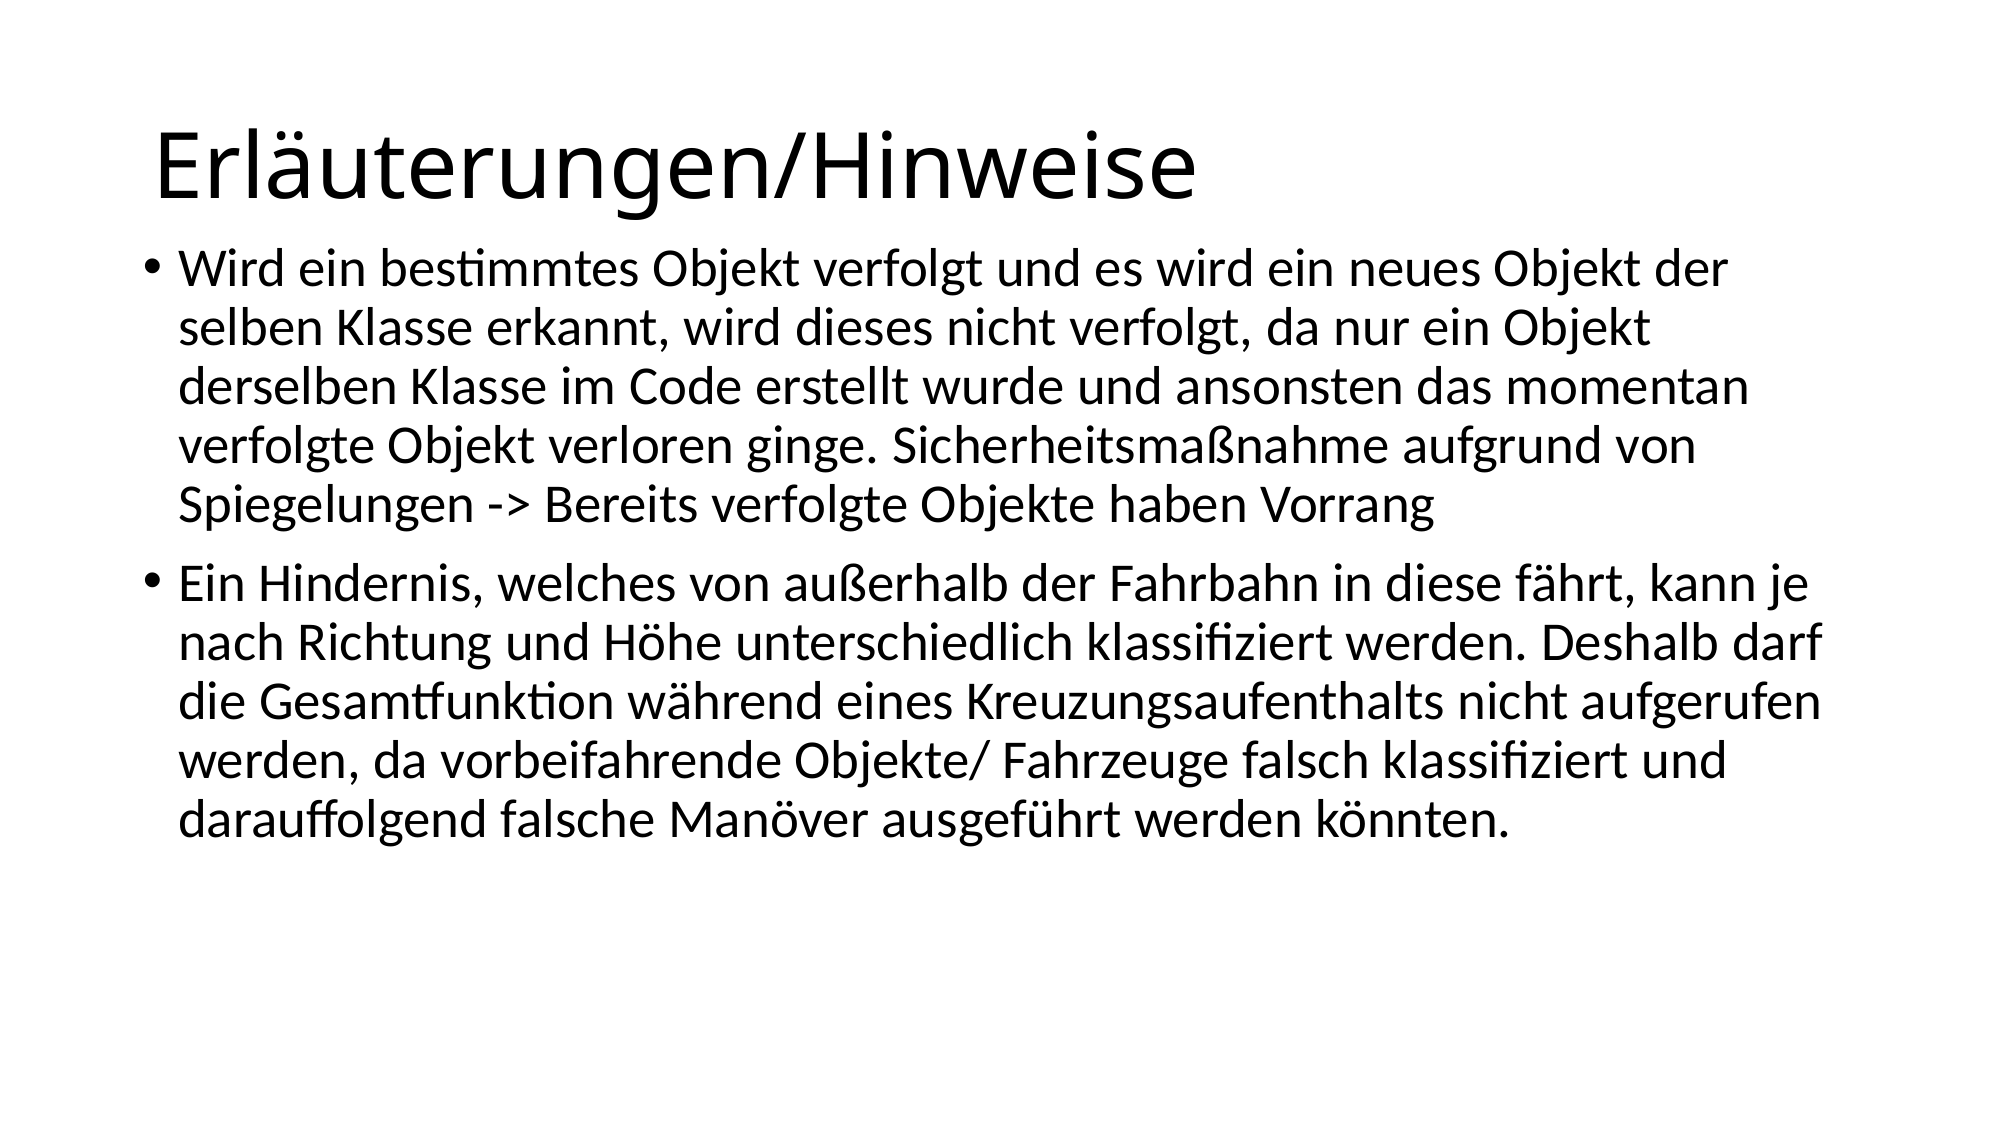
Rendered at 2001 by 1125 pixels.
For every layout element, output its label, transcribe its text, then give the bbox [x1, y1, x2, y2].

list Wird ein bestimmtes Objekt verfolgt und es wird ein neues Objekt der selben Klasse erkannt, wird dieses nicht verfolgt, da nur ein Objekt derselben Klasse im Code erstellt wurde und ansonsten das momentan verfolgte Objekt verloren ginge. Sicherheitsmaßnahme aufgrund von Spiegelungen -> Bereits verfolgte Objekte haben Vorrang Ein Hindernis, welches von außerhalb der Fahrbahn in diese fährt, kann je nach Richtung und Höhe unterschiedlich klassifiziert werden. Deshalb darf die Gesamtfunktion während eines Kreuzungsaufenthalts nicht aufgerufen werden, da vorbeifahrende Objekte/ Fahrzeuge falsch klassifiziert und darauffolgend falsche Manöver ausgeführt werden könnten. [127, 232, 1853, 946]
title Erläuterungen/Hinweise [137, 59, 1863, 278]
